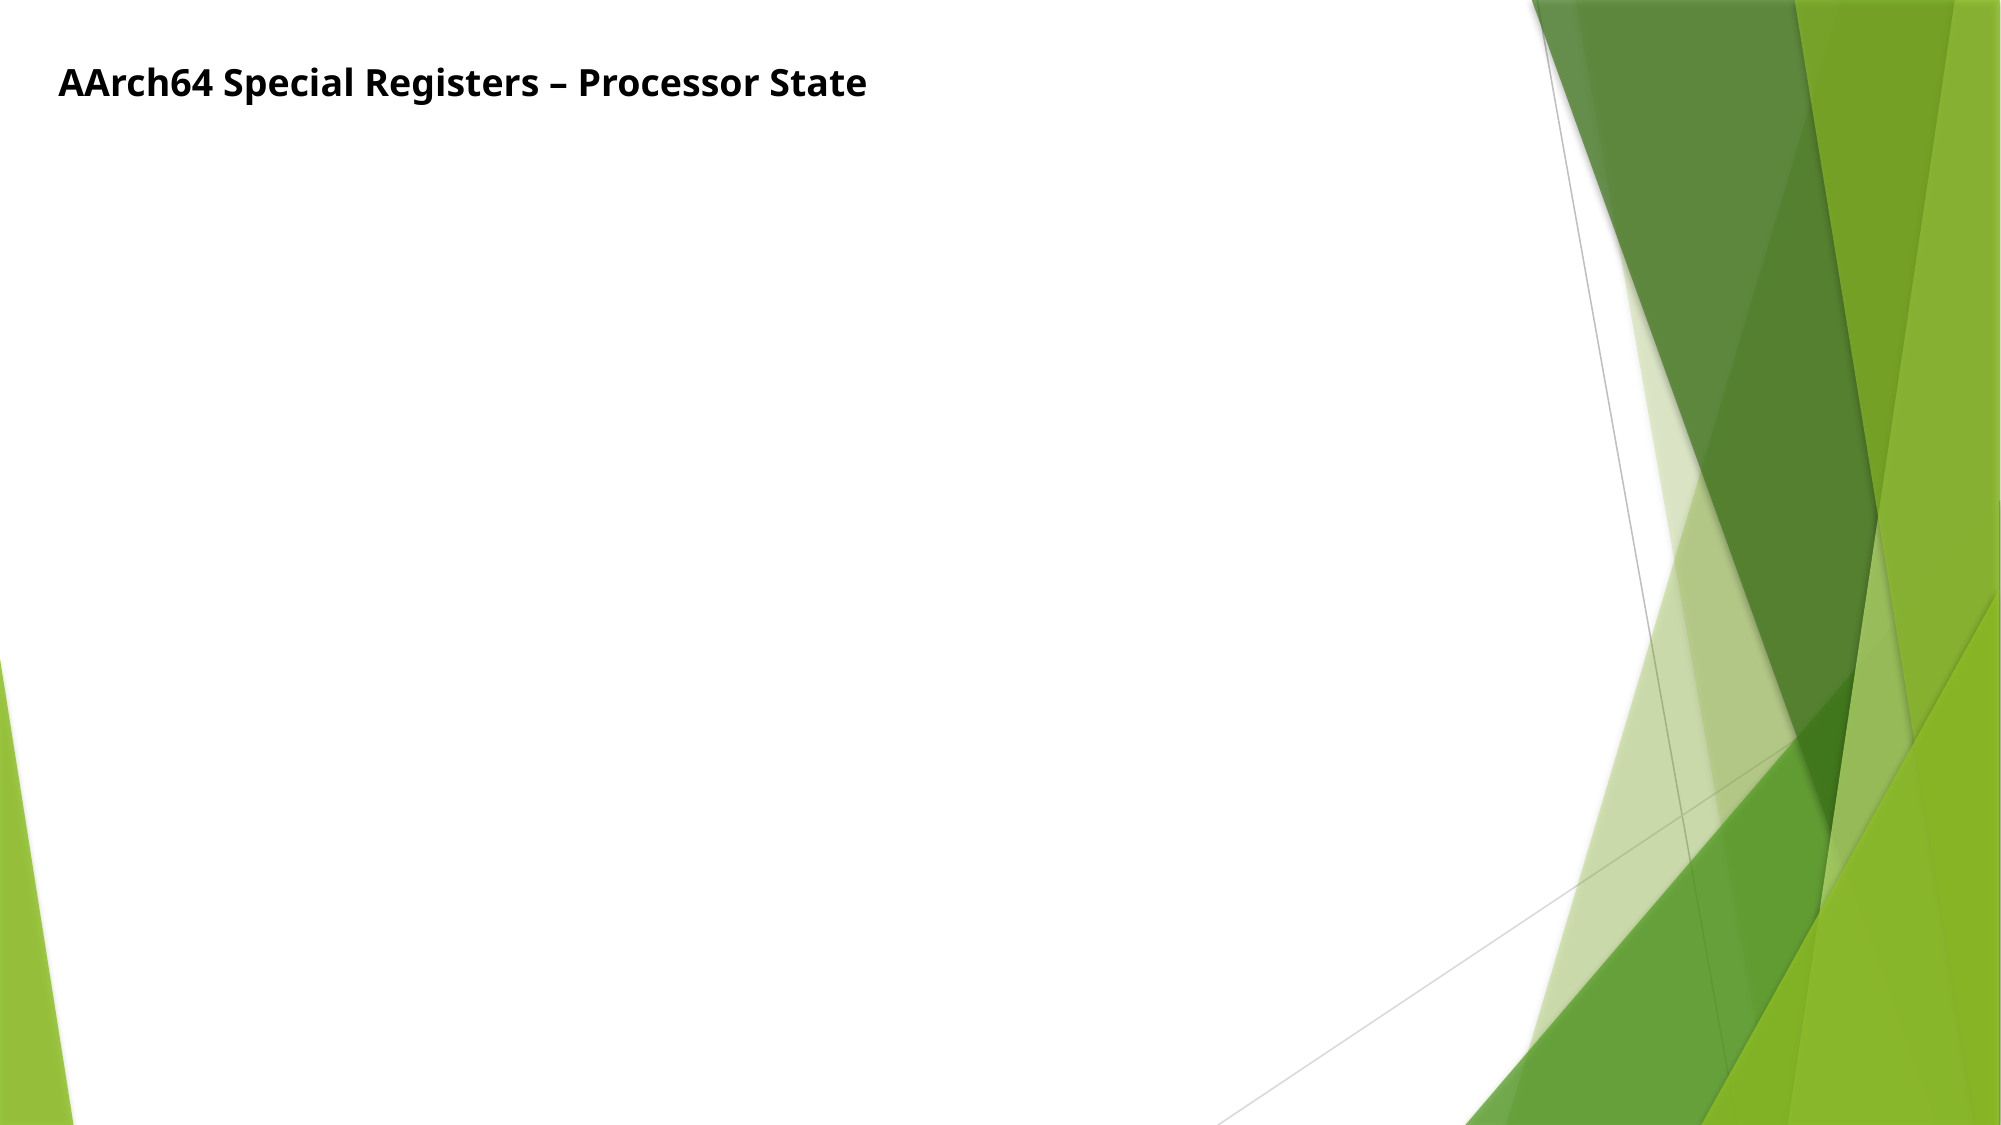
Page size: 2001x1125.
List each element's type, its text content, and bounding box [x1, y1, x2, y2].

text_box AArch64 Special Registers – Processor State [43, 51, 1522, 112]
text_box [906, 172, 1907, 279]
